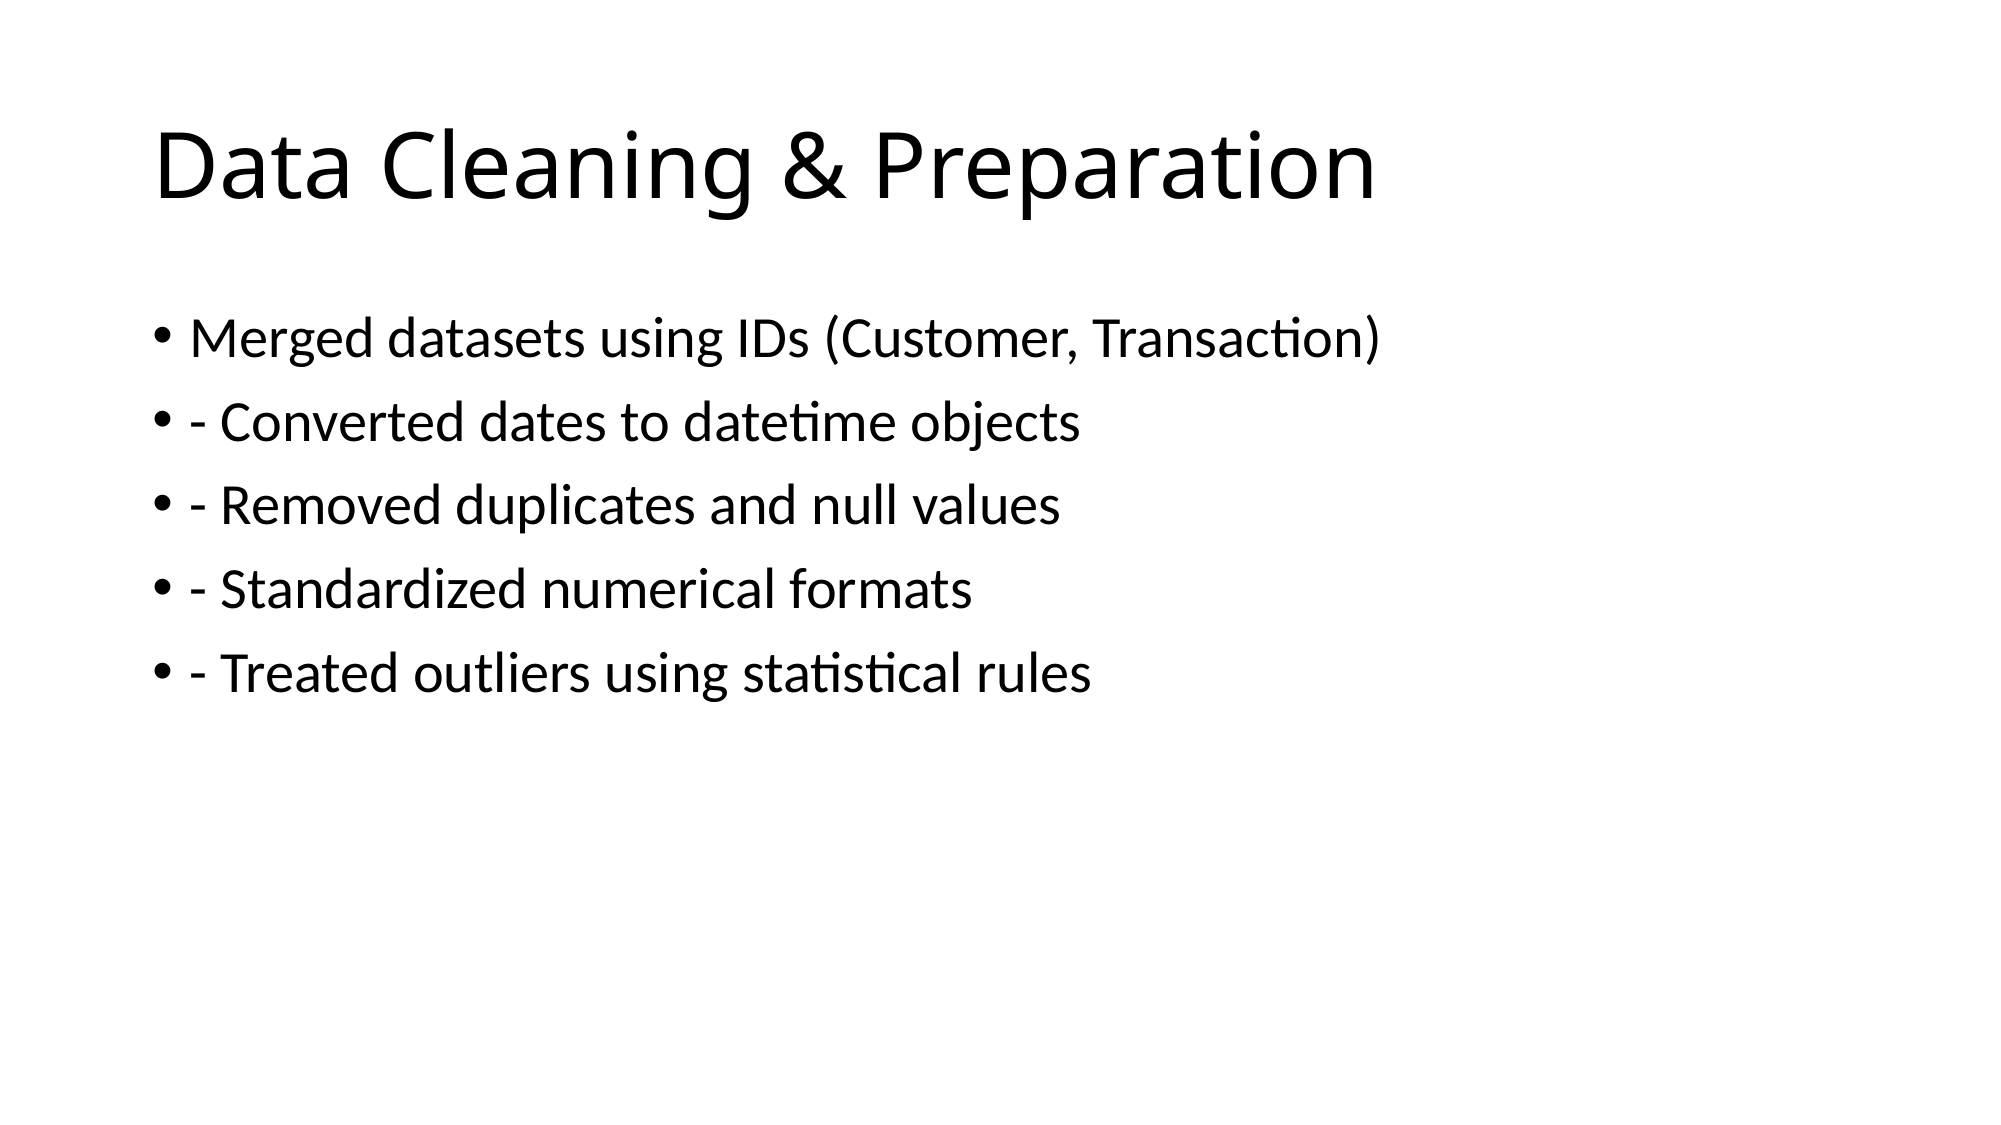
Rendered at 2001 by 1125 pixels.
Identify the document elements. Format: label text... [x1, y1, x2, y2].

title Data Cleaning & Preparation [137, 59, 1863, 278]
list Merged datasets using IDs (Customer, Transaction) - Converted dates to datetime objects - Removed duplicates and null values - Standardized numerical formats - Treated outliers using statistical rules [137, 299, 1863, 1014]
